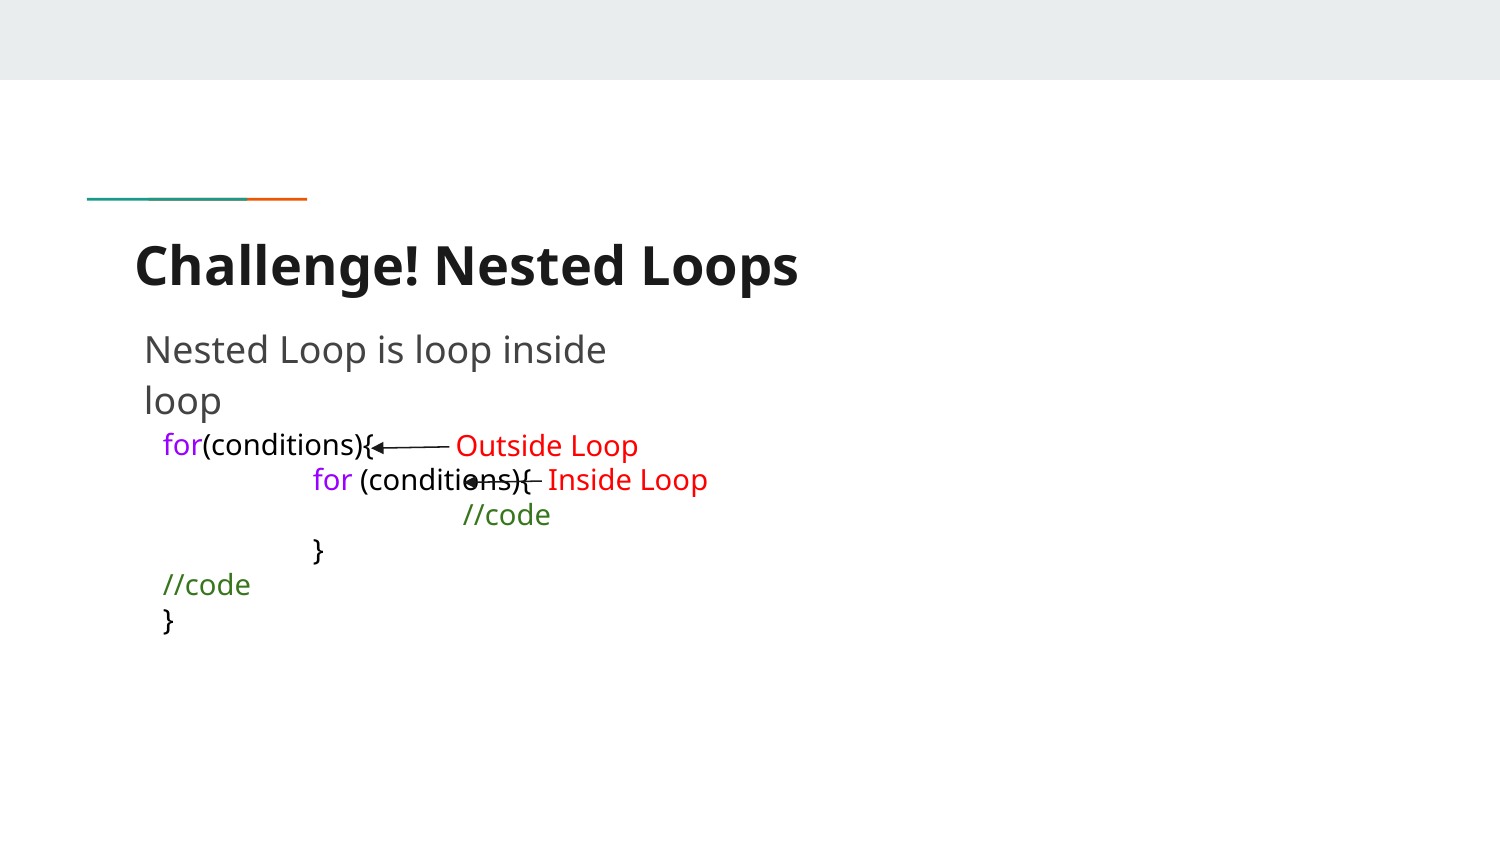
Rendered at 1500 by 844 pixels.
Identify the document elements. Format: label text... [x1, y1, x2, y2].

text_box Outside Loop [440, 412, 685, 483]
text_box for(conditions){ for (conditions){ //code } //code } [147, 411, 728, 661]
text_box Inside Loop [533, 446, 778, 517]
title Challenge! Nested Loops [119, 216, 1381, 305]
list Nested Loop is loop inside loop [128, 304, 709, 381]
